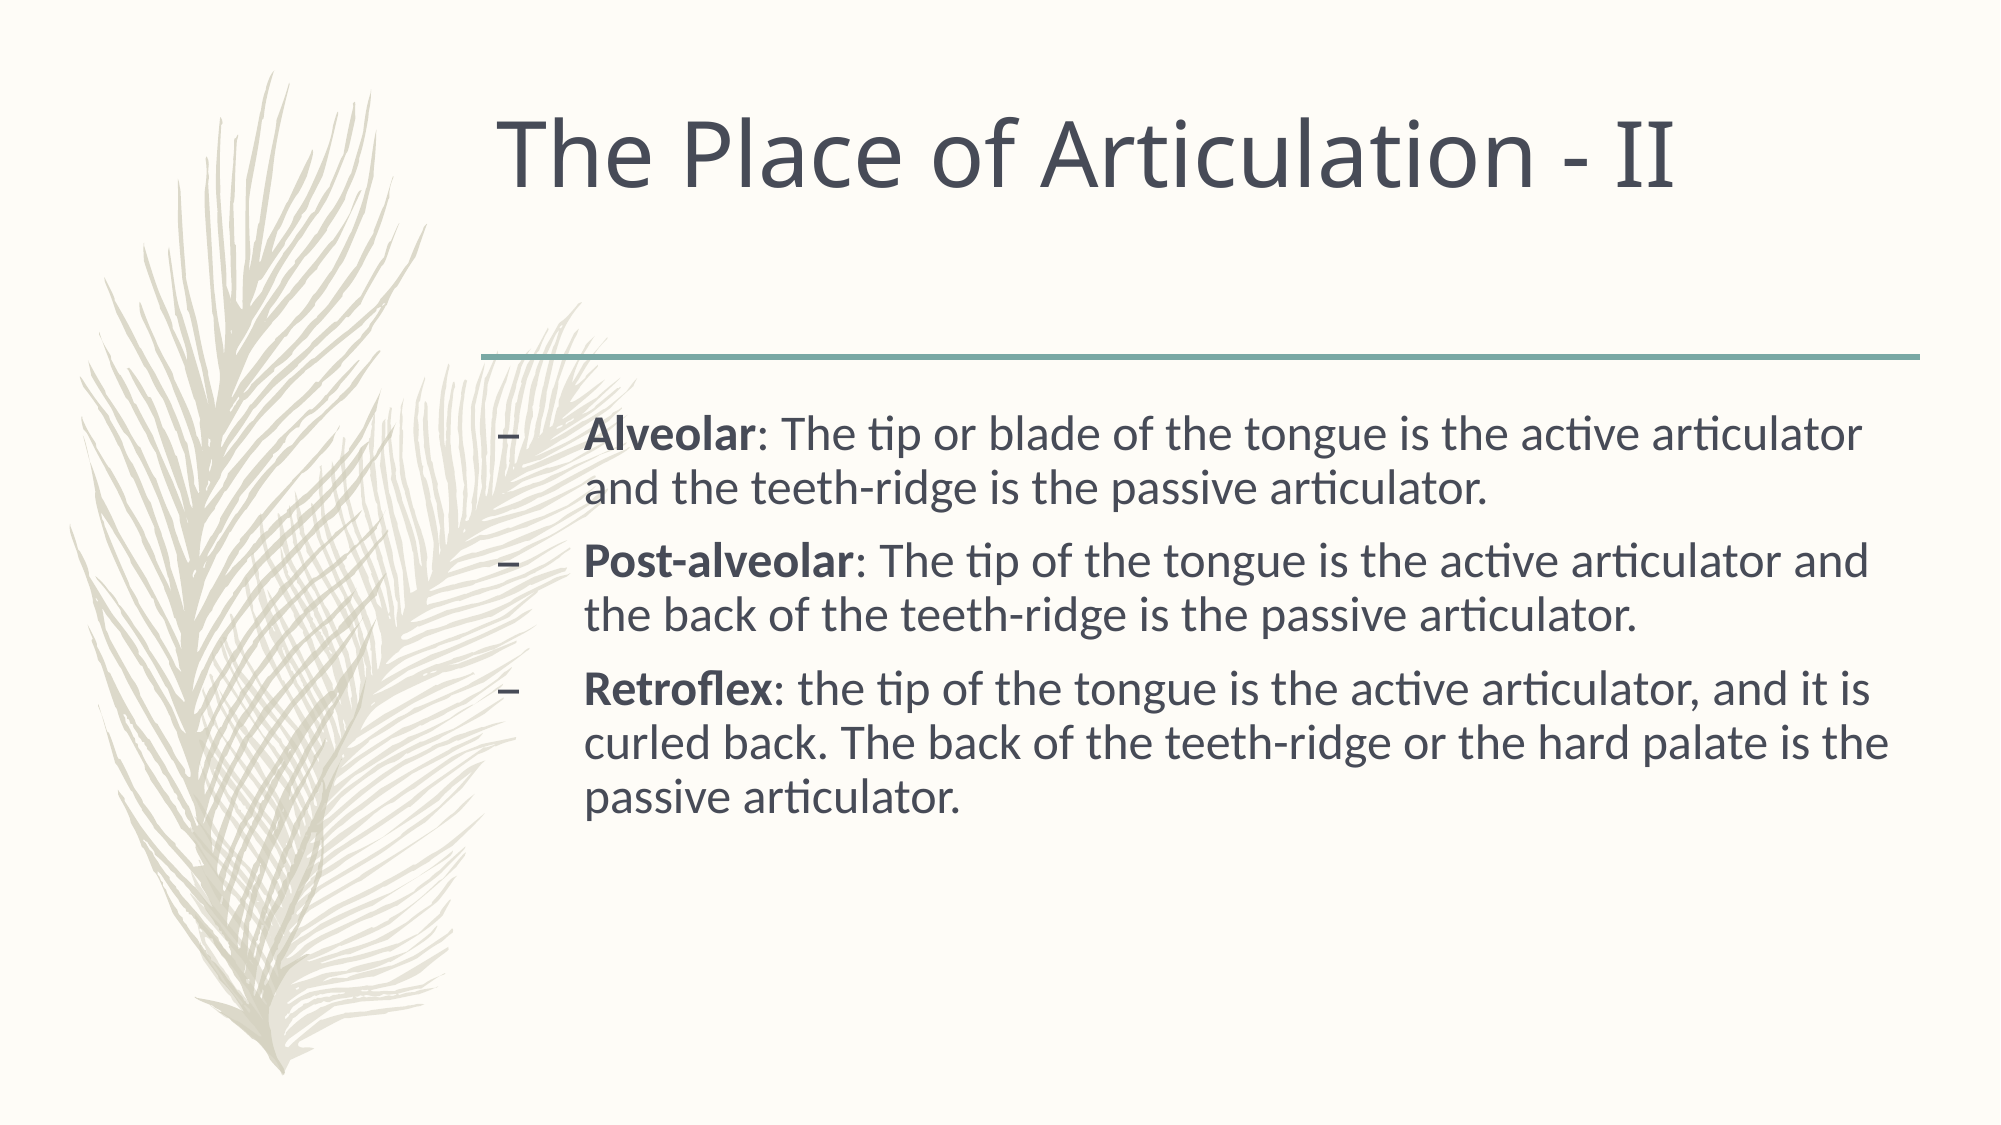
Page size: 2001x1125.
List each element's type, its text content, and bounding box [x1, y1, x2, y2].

list Alveolar: The tip or blade of the tongue is the active articulator and the teeth-ridge is the passive articulator. Post-alveolar: The tip of the tongue is the active articulator and the back of the teeth-ridge is the passive articulator. Retroflex: the tip of the tongue is the active articulator, and it is curled back. The back of the teeth-ridge or the hard palate is the passive articulator. [481, 399, 1921, 999]
title The Place of Articulation - II [481, 93, 1920, 350]
